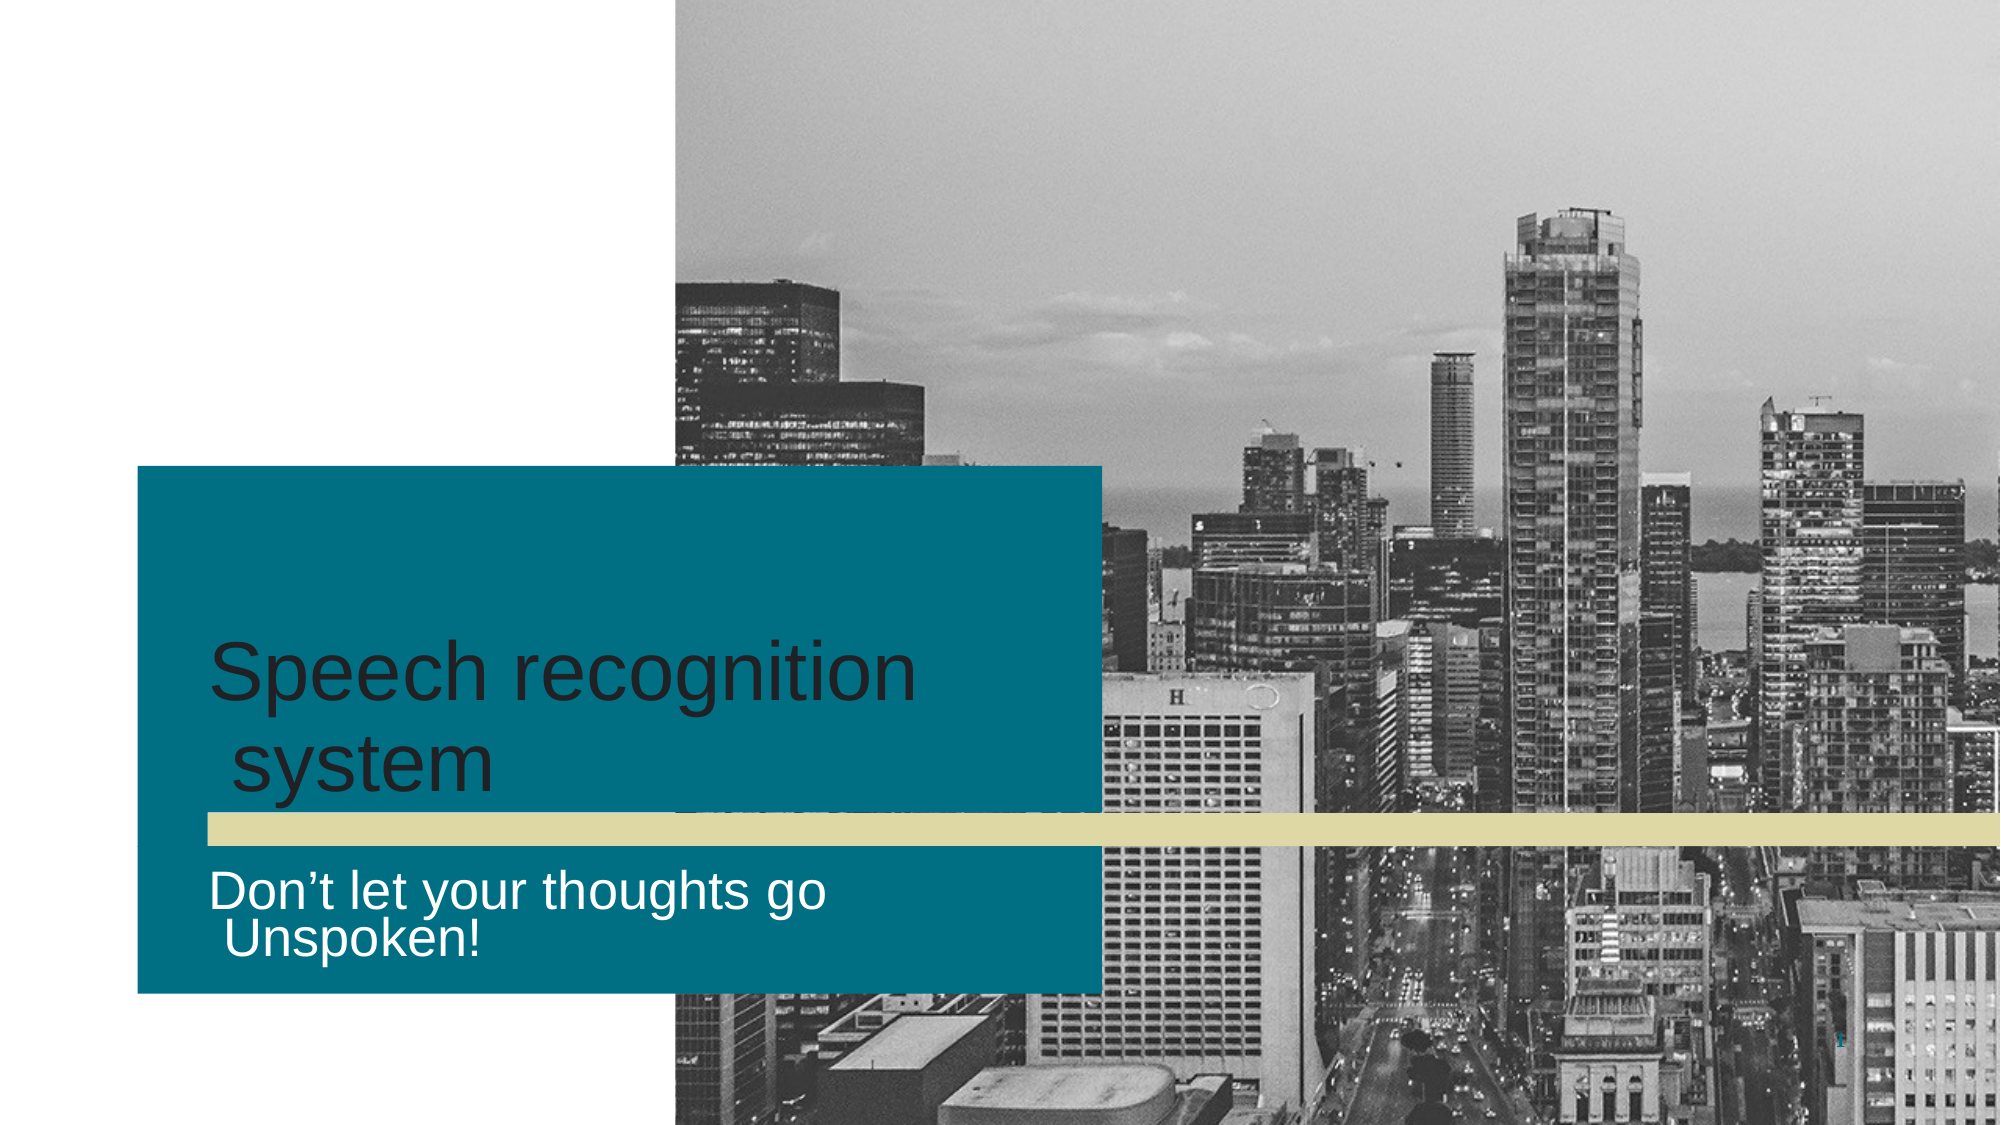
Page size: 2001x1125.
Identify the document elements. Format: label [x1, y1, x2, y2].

text_box [137, 0, 2000, 1125]
